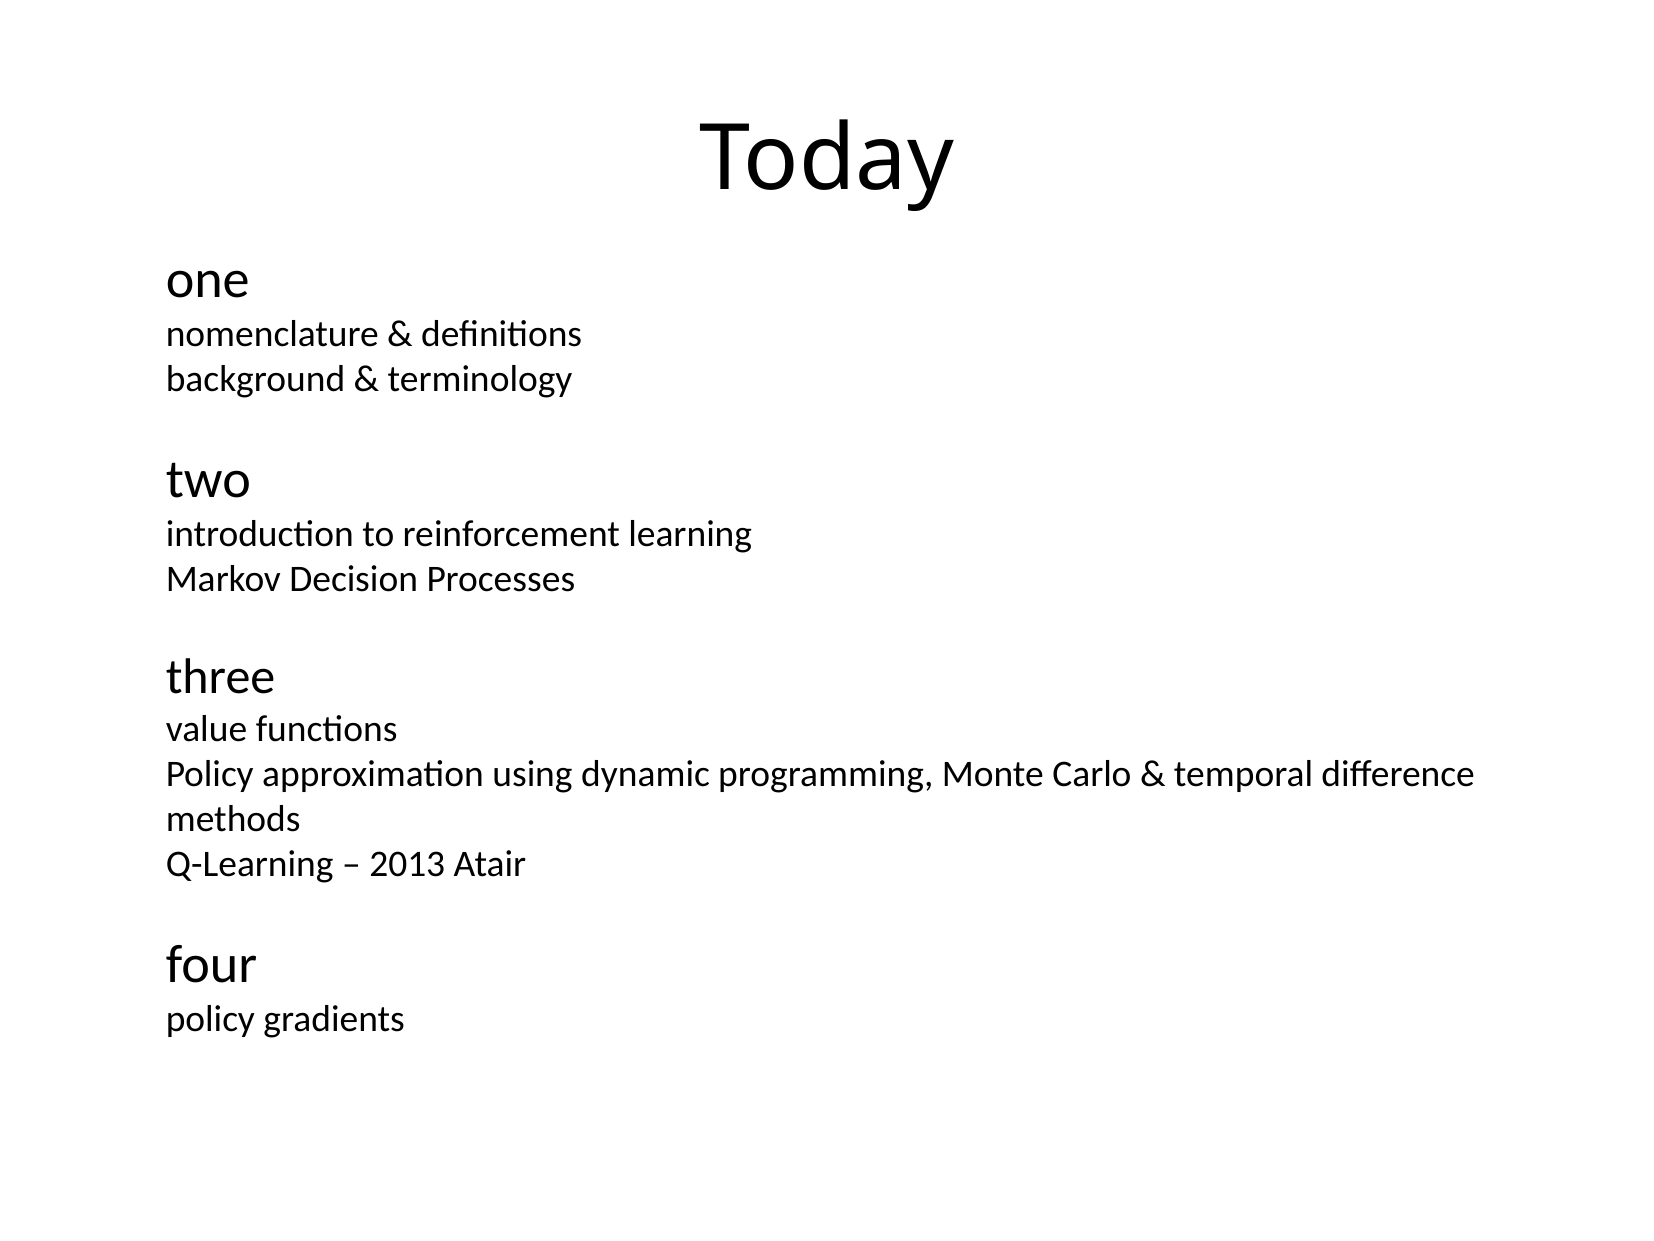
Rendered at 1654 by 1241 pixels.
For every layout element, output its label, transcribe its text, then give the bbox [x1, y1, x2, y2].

title Today [82, 49, 1571, 257]
text_box one nomenclature & definitions background & terminology two introduction to reinforcement learning Markov Decision Processes three value functions Policy approximation using dynamic programming, Monte Carlo & temporal difference methods Q-Learning – 2013 Atair four policy gradients [151, 236, 1521, 1046]
